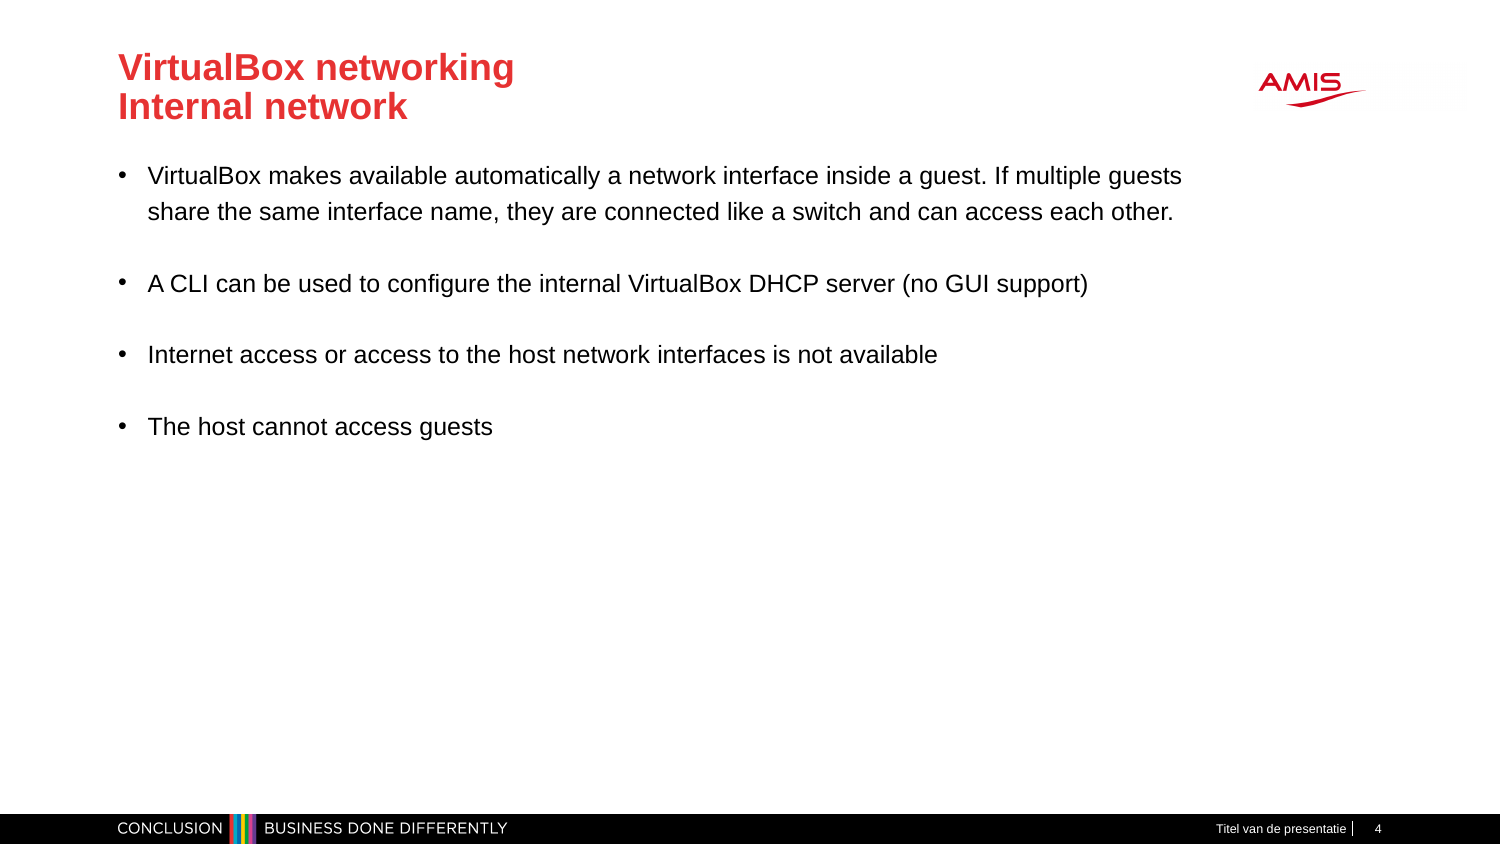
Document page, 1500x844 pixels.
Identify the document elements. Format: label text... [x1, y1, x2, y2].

list VirtualBox makes available automatically a network interface inside a guest. If multiple guests share the same interface name, they are connected like a switch and can access each other. A CLI can be used to configure the internal VirtualBox DHCP server (no GUI support) Internet access or access to the host network interfaces is not available The host cannot access guests [118, 153, 1205, 774]
picture [1205, 58, 1467, 111]
title VirtualBox networking Internal network [118, 47, 1205, 130]
picture [0, 814, 236, 844]
footer Titel van de presentatie [814, 820, 1347, 839]
slide_number 4 [1358, 820, 1382, 839]
picture [239, 814, 1500, 844]
